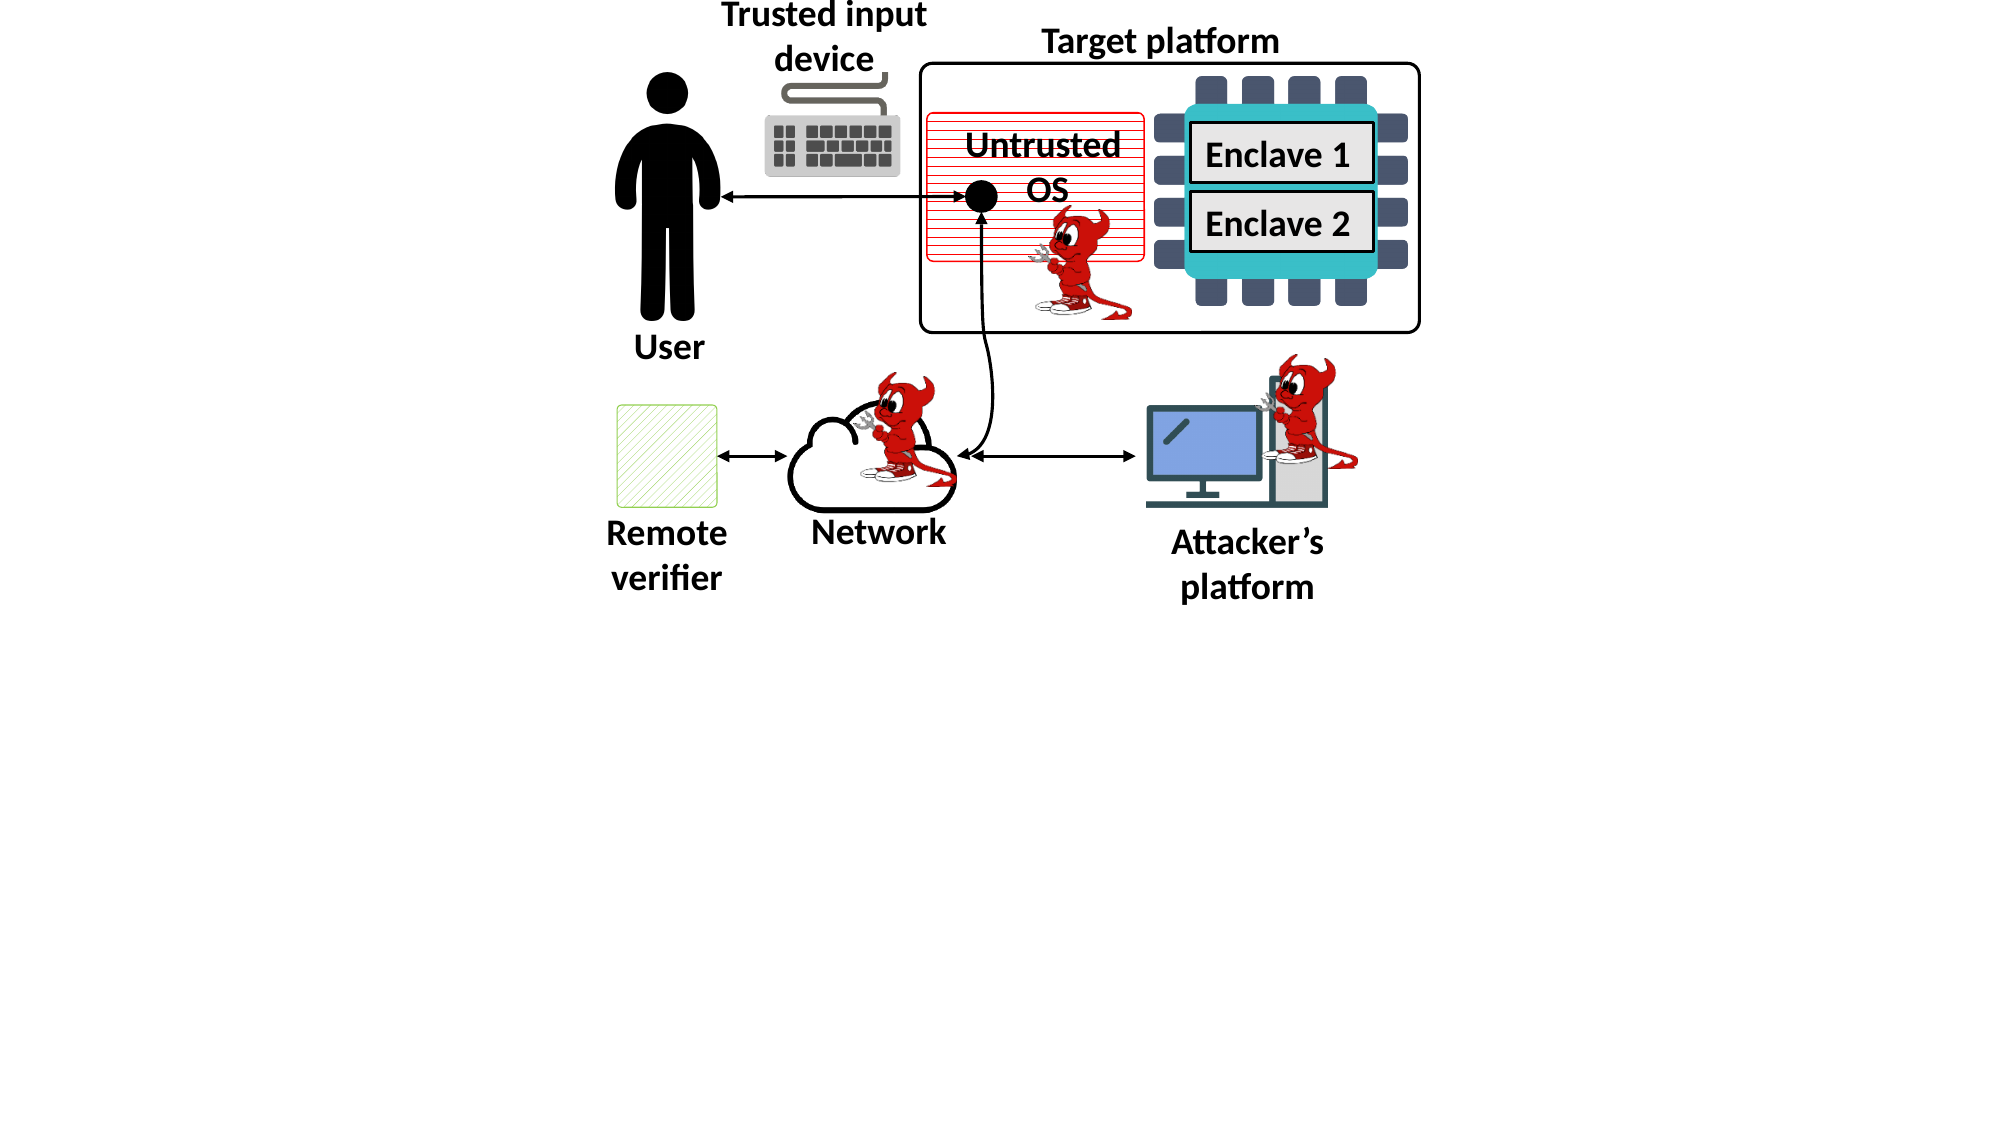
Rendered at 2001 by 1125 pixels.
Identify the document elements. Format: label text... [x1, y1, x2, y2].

picture [1028, 205, 1132, 320]
picture [613, 72, 721, 321]
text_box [926, 112, 1147, 262]
text_box Remote verifier [588, 501, 746, 606]
text_box User [618, 321, 721, 375]
text_box Trusted input device [704, 0, 945, 87]
text_box [616, 403, 719, 501]
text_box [1154, 75, 1408, 306]
text_box Target platform [1002, 9, 1320, 69]
text_box [919, 62, 1421, 334]
picture [764, 72, 901, 177]
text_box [1144, 354, 1358, 616]
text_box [846, 321, 1092, 347]
text_box Network [790, 499, 967, 560]
picture [787, 372, 957, 514]
